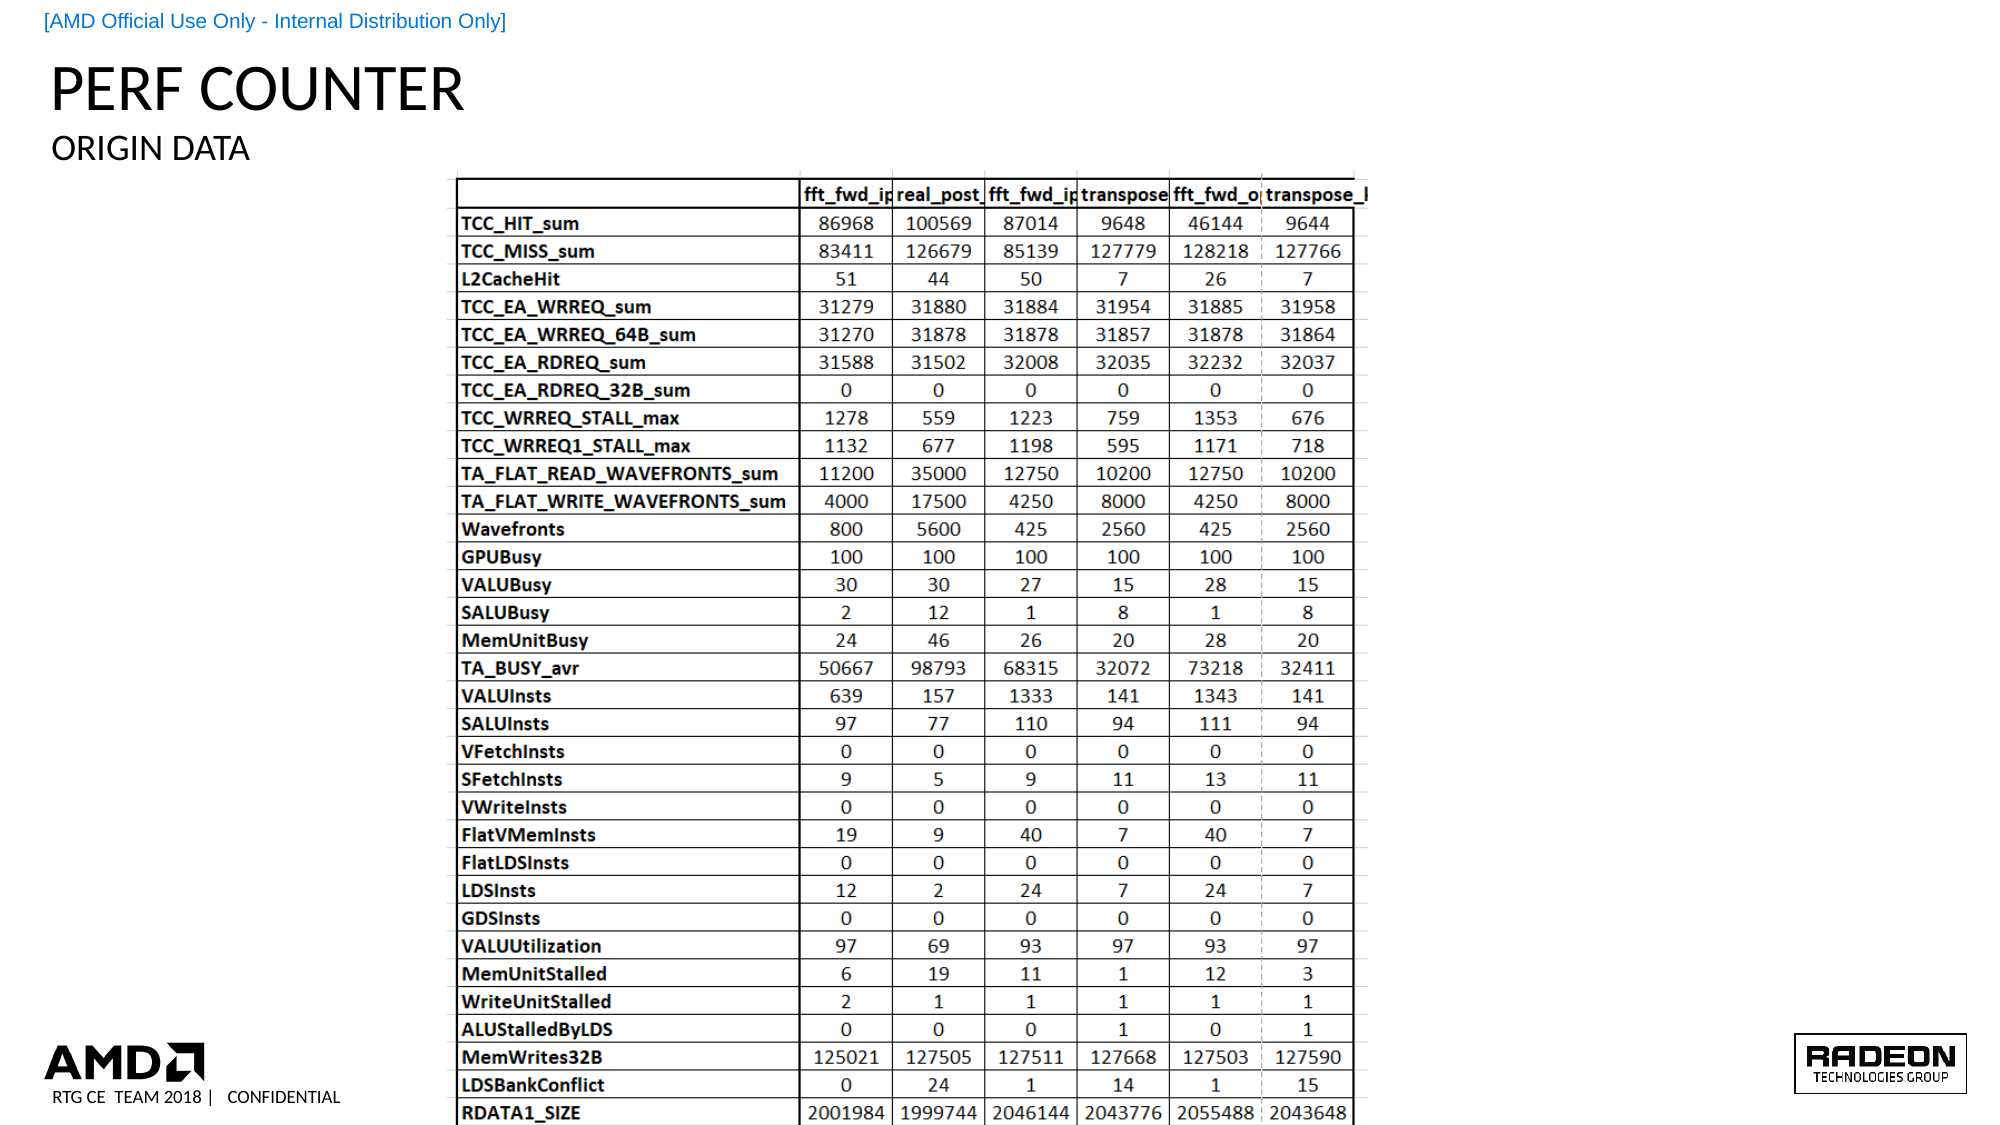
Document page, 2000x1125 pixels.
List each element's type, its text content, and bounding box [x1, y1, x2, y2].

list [446, 170, 1368, 1125]
picture [1794, 1033, 1967, 1094]
list Origin data [51, 123, 1957, 171]
title Perf counter [50, 45, 1956, 124]
